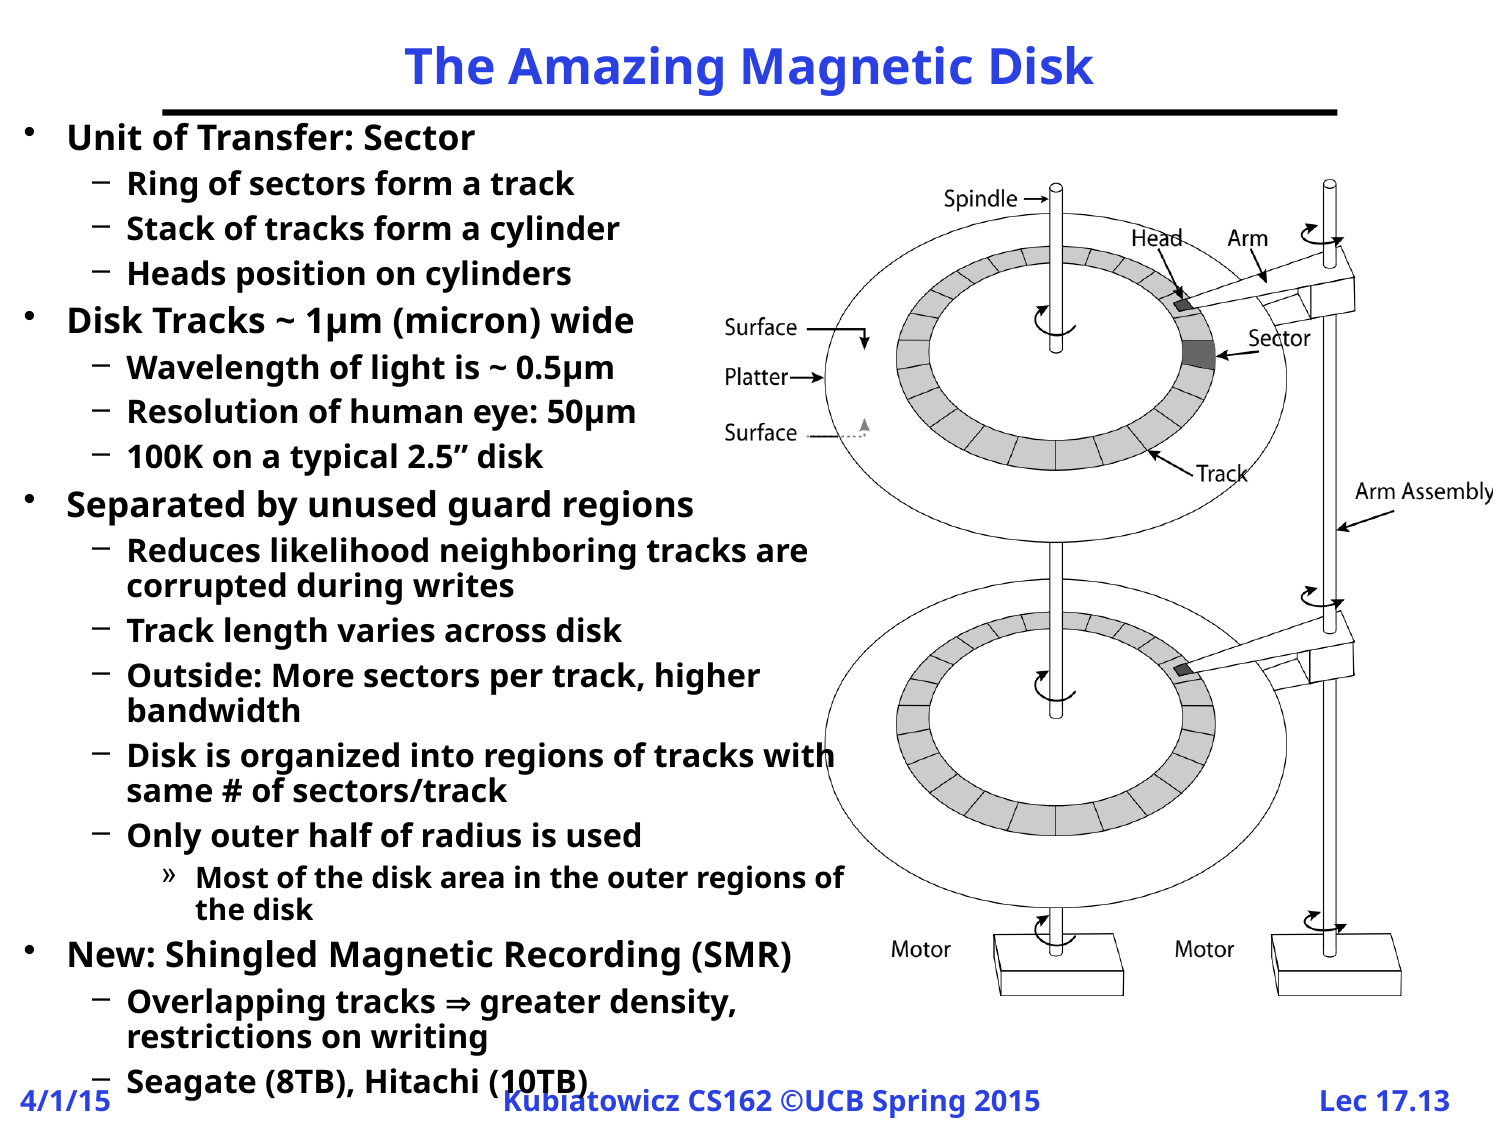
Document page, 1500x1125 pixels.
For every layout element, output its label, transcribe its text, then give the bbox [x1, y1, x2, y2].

title The Amazing Magnetic Disk [162, 24, 1338, 113]
list Unit of Transfer: Sector Ring of sectors form a track Stack of tracks form a cylinder Heads position on cylinders Disk Tracks ~ 1µm (micron) wide Wavelength of light is ~ 0.5µm Resolution of human eye: 50µm 100K on a typical 2.5” disk Separated by unused guard regions Reduces likelihood neighboring tracks are corrupted during writes Track length varies across disk Outside: More sectors per track, higher bandwidth Disk is organized into regions of tracks with same # of sectors/track Only outer half of radius is used Most of the disk area in the outer regions of the disk New: Shingled Magnetic Recording (SMR) Overlapping tracks  greater density, restrictions on writing Seagate (8TB), Hitachi (10TB) [8, 112, 888, 1113]
picture [392, 162, 1500, 996]
